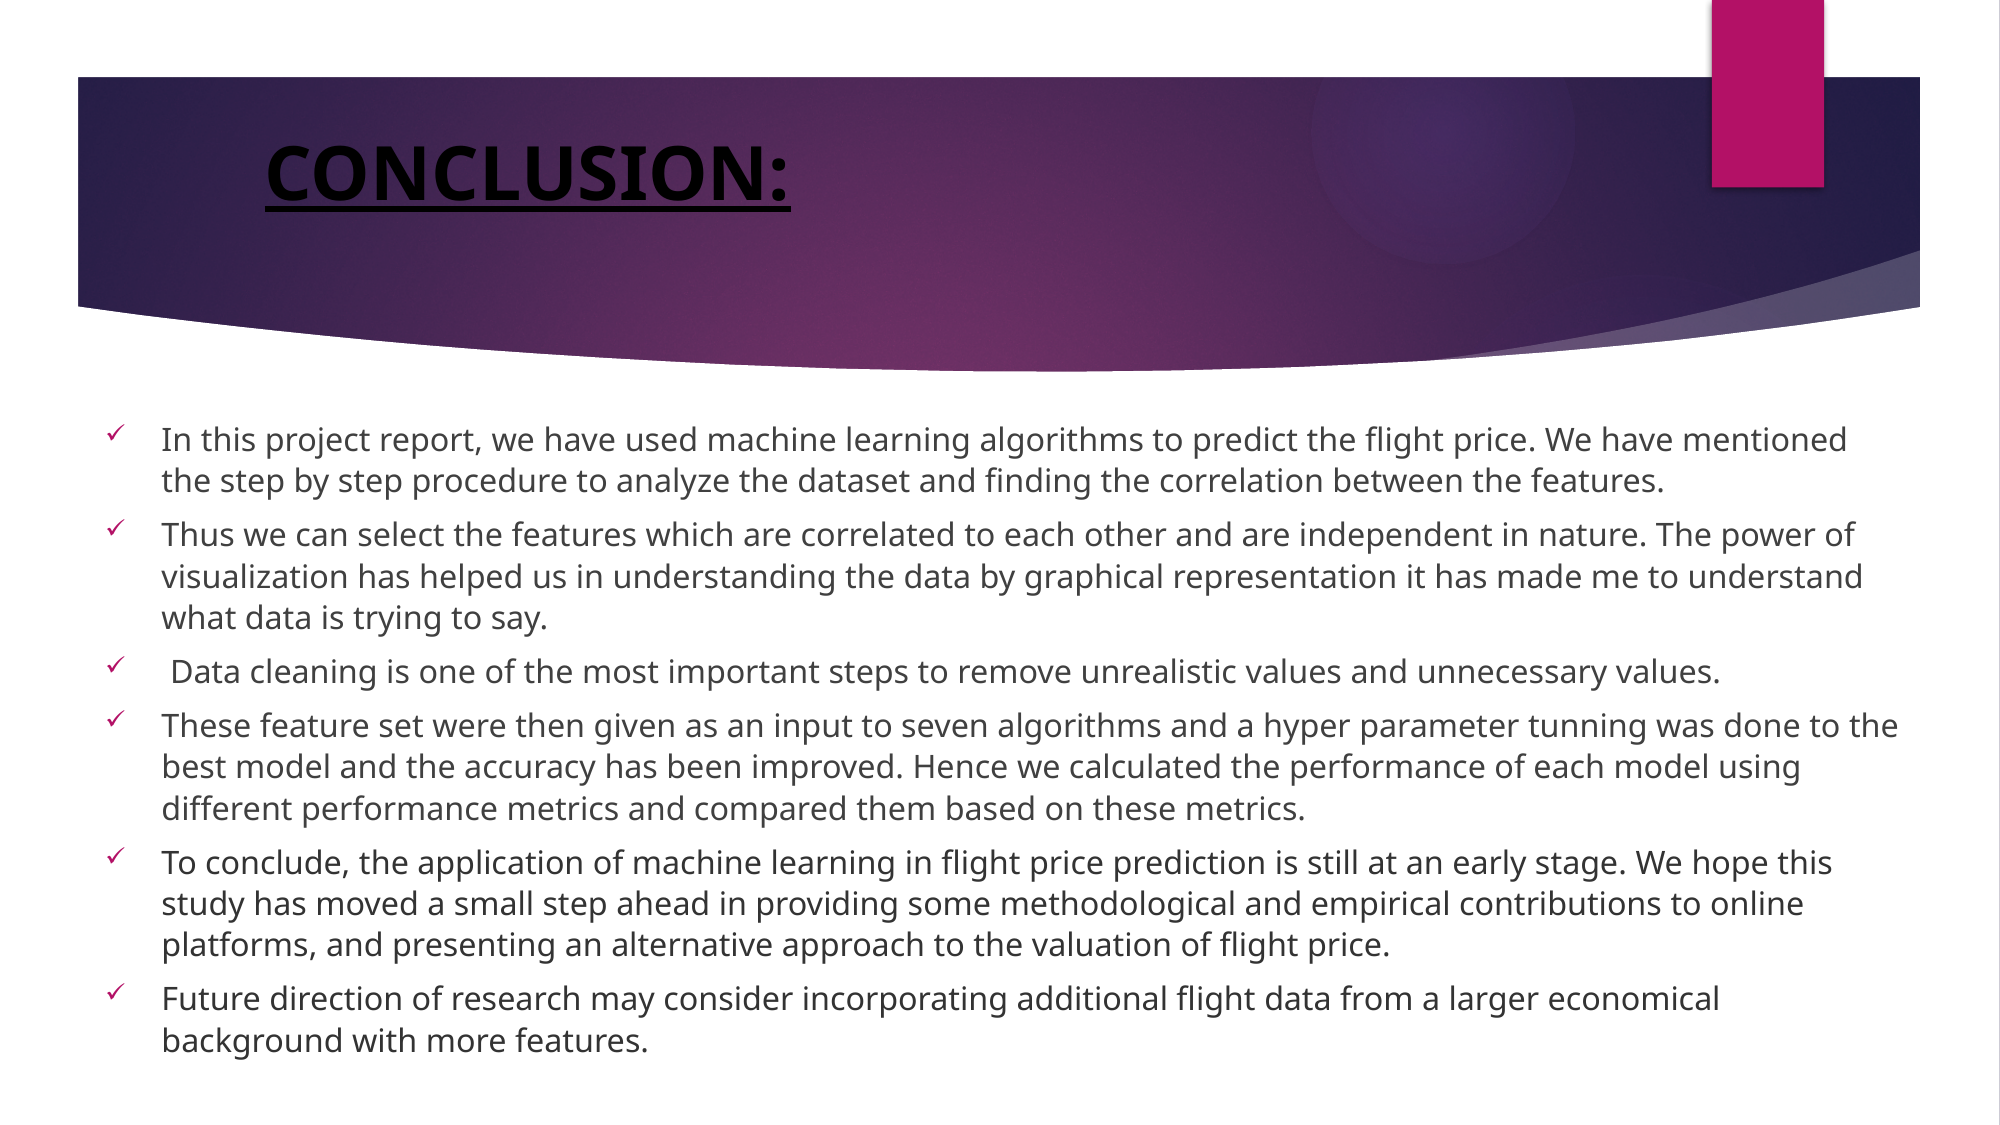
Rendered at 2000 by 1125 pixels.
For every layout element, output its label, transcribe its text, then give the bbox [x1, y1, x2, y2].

title CONCLUSION: [249, 62, 1863, 279]
list In this project report, we have used machine learning algorithms to predict the flight price. We have mentioned the step by step procedure to analyze the dataset and finding the correlation between the features. Thus we can select the features which are correlated to each other and are independent in nature. The power of visualization has helped us in understanding the data by graphical representation it has made me to understand what data is trying to say. Data cleaning is one of the most important steps to remove unrealistic values and unnecessary values. These feature set were then given as an input to seven algorithms and a hyper parameter tunning was done to the best model and the accuracy has been improved. Hence we calculated the performance of each model using different performance metrics and compared them based on these metrics. To conclude, the application of machine learning in flight price prediction is still at an early stage. We hope this study has moved a small step ahead in providing some methodological and empirical contributions to online platforms, and presenting an alternative approach to the valuation of flight price. Future direction of research may consider incorporating additional flight data from a larger economical background with more features. [90, 408, 1922, 1083]
